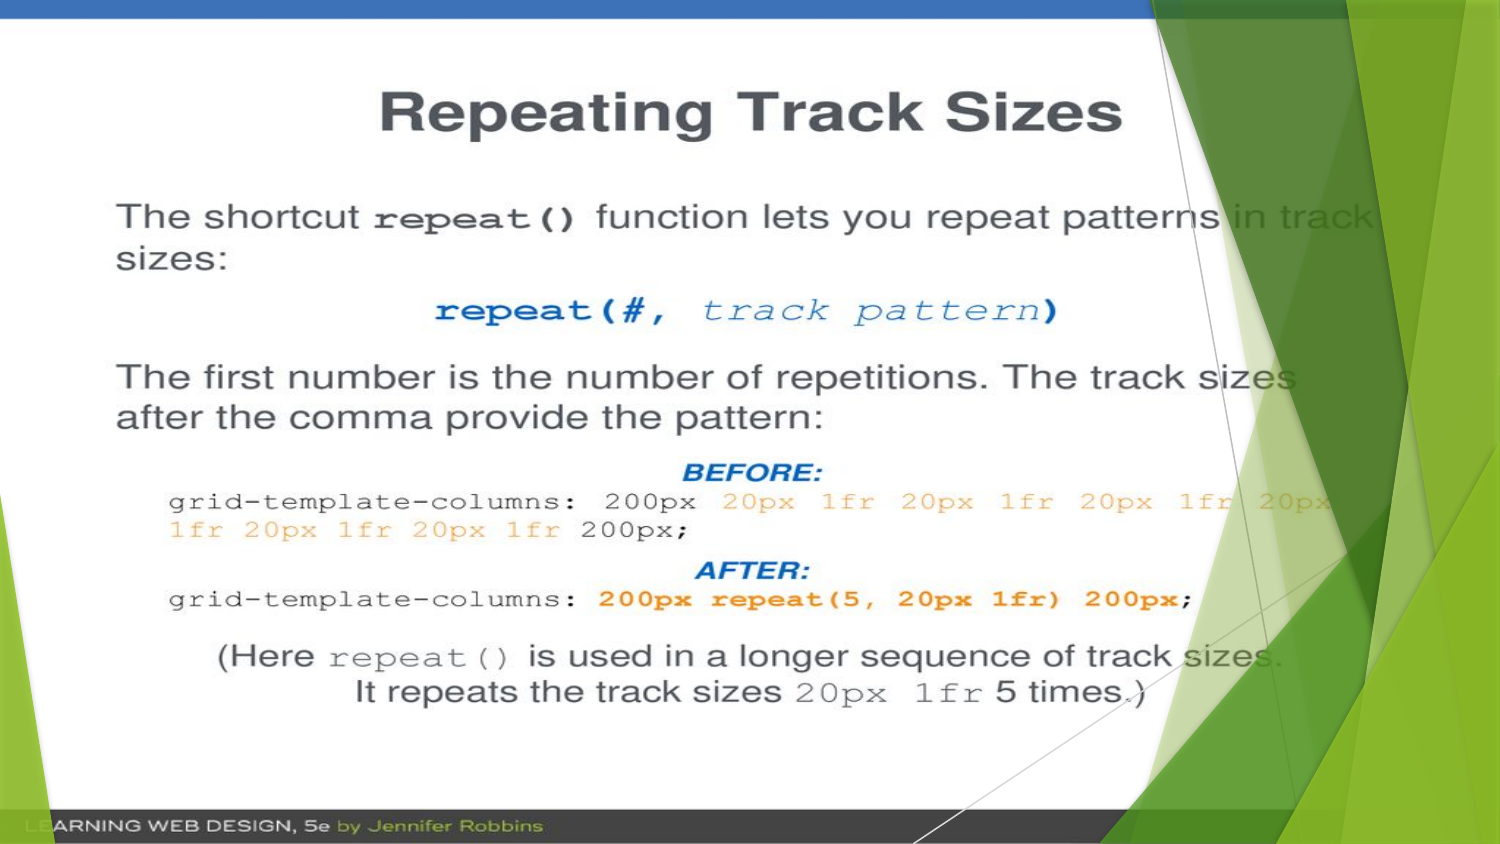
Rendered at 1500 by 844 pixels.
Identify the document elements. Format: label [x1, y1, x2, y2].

picture [0, 0, 1237, 844]
picture [916, 667, 1181, 844]
picture [1161, 37, 1255, 474]
